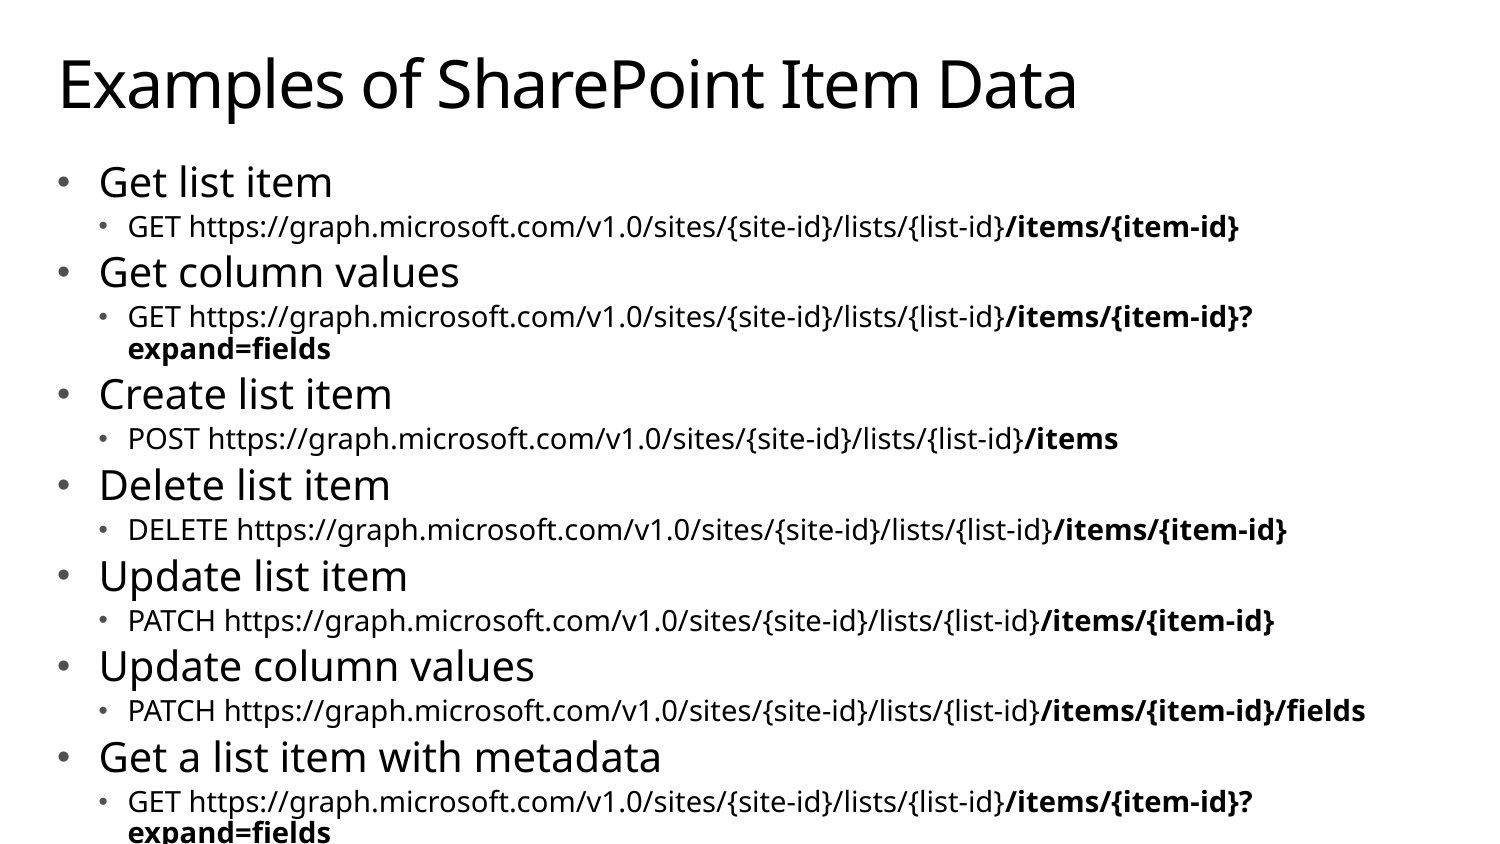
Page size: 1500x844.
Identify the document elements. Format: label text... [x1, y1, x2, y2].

list Get list item GET https://graph.microsoft.com/v1.0/sites/{site-id}/lists/{list-id}/items/{item-id} Get column values GET https://graph.microsoft.com/v1.0/sites/{site-id}/lists/{list-id}/items/{item-id}?expand=fields Create list item POST https://graph.microsoft.com/v1.0/sites/{site-id}/lists/{list-id}/items Delete list item DELETE https://graph.microsoft.com/v1.0/sites/{site-id}/lists/{list-id}/items/{item-id} Update list item PATCH https://graph.microsoft.com/v1.0/sites/{site-id}/lists/{list-id}/items/{item-id} Update column values PATCH https://graph.microsoft.com/v1.0/sites/{site-id}/lists/{list-id}/items/{item-id}/fields Get a list item with metadata GET https://graph.microsoft.com/v1.0/sites/{site-id}/lists/{list-id}/items/{item-id}?expand=fields [33, 147, 1467, 401]
title Examples of SharePoint Item Data [33, 35, 1468, 147]
